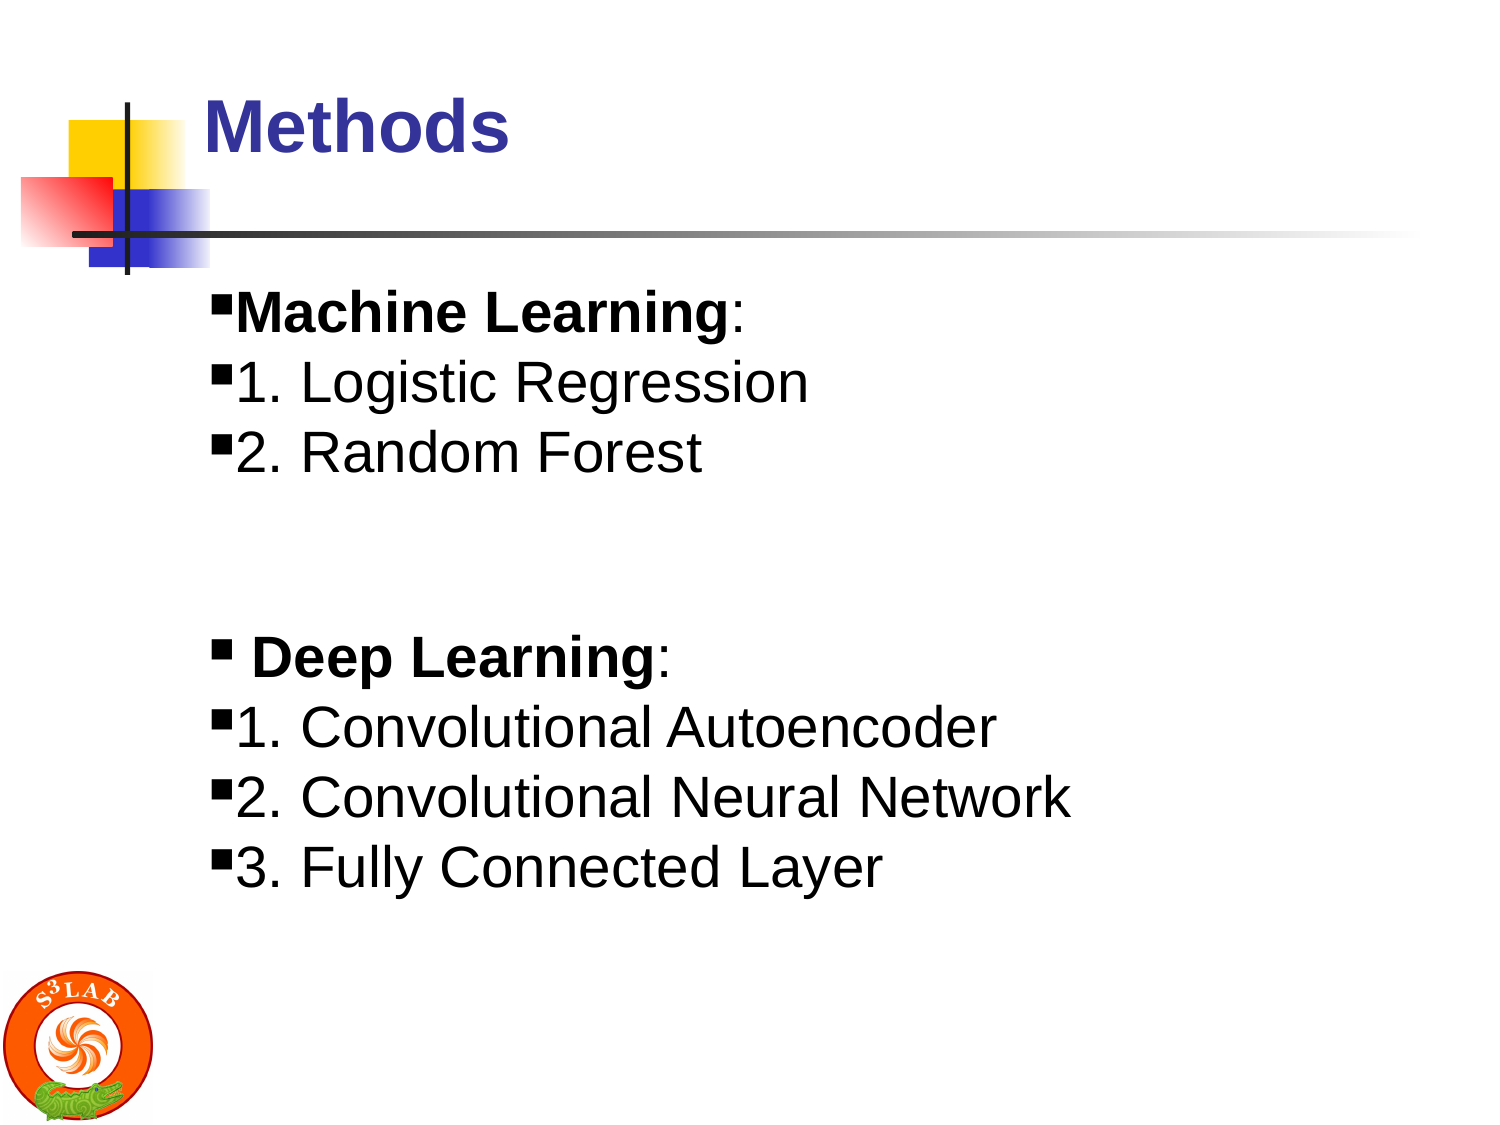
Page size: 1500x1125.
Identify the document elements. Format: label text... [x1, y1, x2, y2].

text_box Machine Learning: 1. Logistic Regression 2. Random Forest Deep Learning: 1. Convolutional Autoencoder 2. Convolutional Neural Network 3. Fully Connected Layer [193, 267, 1469, 1006]
text_box Methods [188, 87, 1467, 175]
picture [3, 971, 153, 1125]
